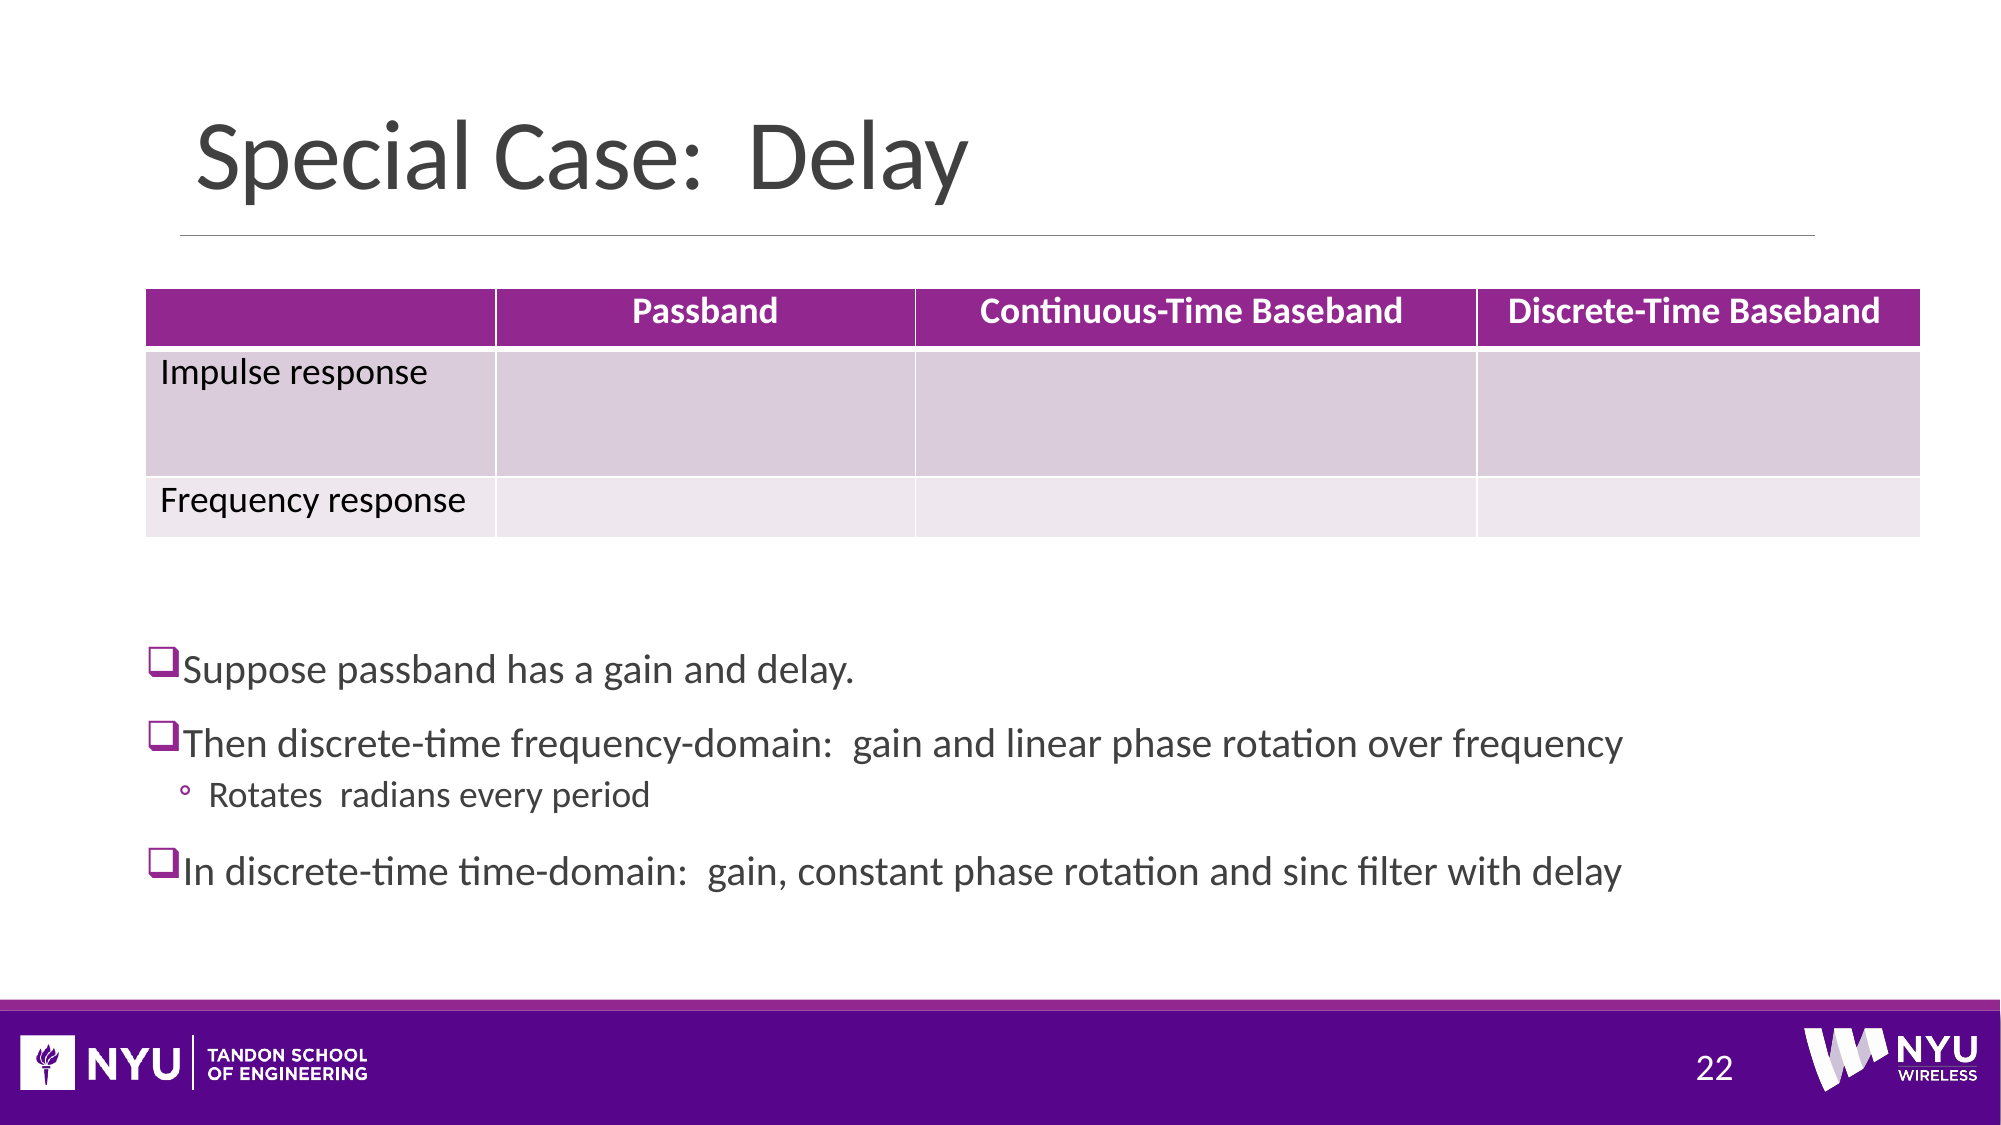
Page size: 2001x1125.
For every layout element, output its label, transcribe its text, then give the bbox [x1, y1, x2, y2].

title Special Case: Delay [180, 47, 1830, 218]
slide_number 22 [1533, 1035, 1749, 1096]
